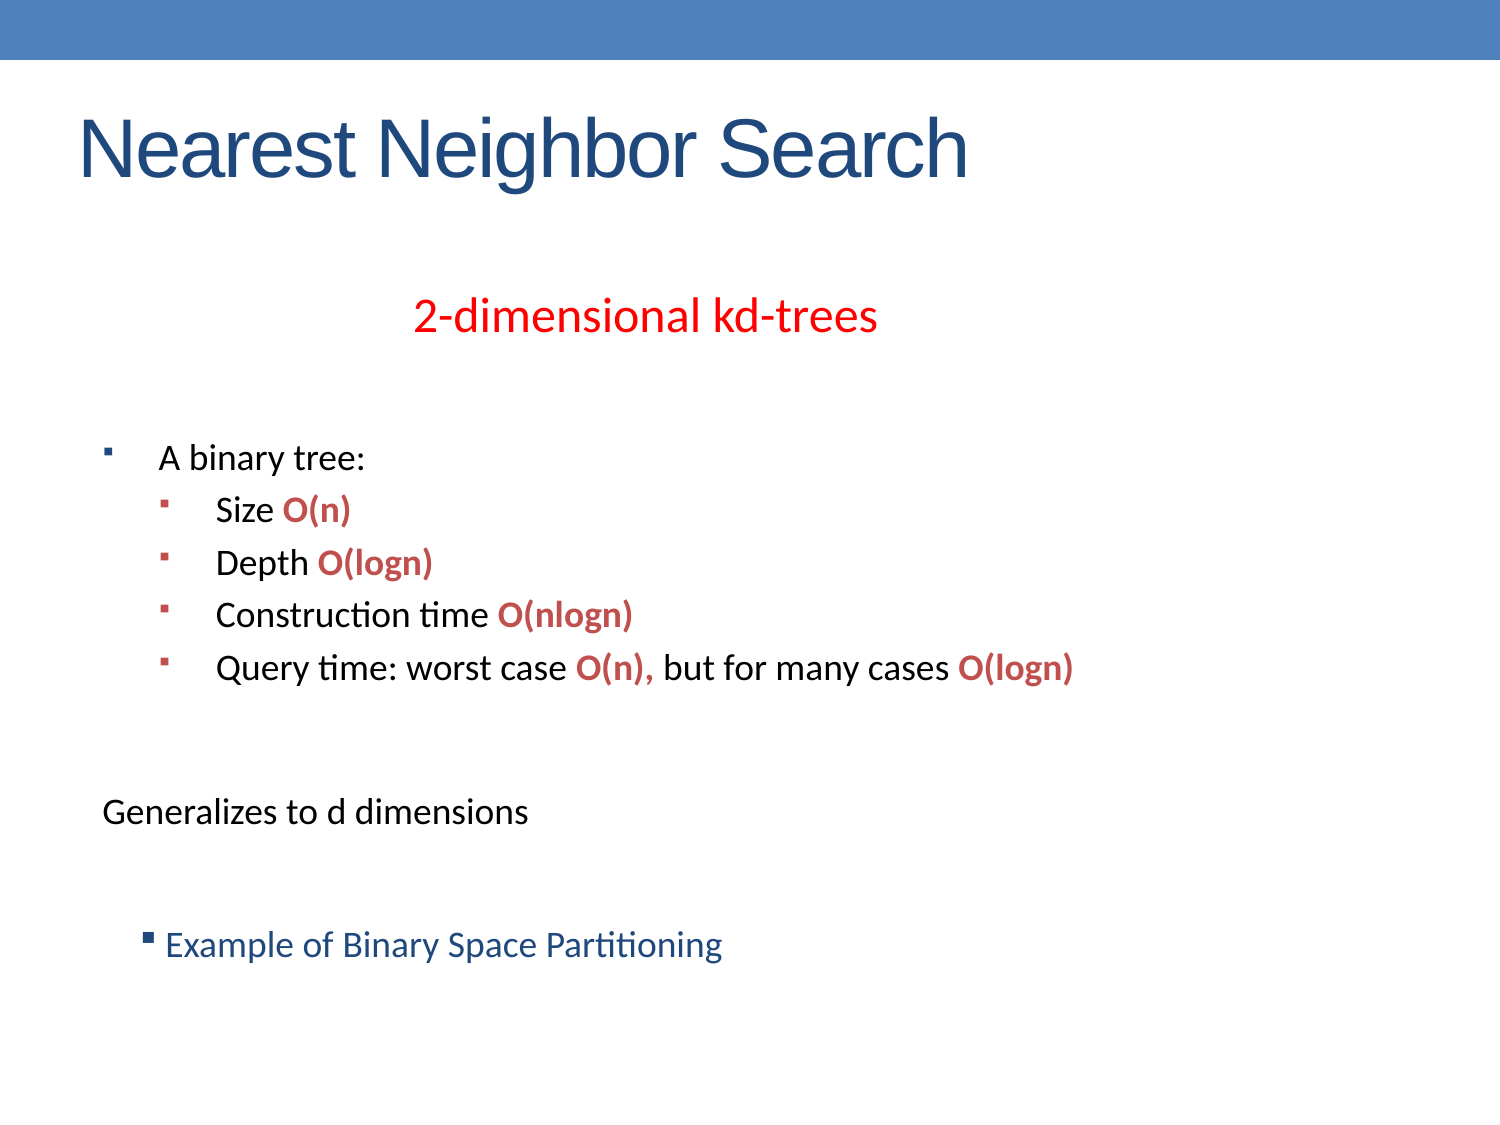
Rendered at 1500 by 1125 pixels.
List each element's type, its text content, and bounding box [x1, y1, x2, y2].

text_box Generalizes to d dimensions [87, 779, 1013, 840]
title Nearest Neighbor Search [62, 62, 1413, 225]
text_box 2-dimensional kd-trees [398, 249, 1136, 375]
text_box Example of Binary Space Partitioning [124, 912, 1088, 973]
text_box A binary tree: Size O(n) Depth O(logn) Construction time O(nlogn) Query time: worst case O(n), but for many cases O(logn) [87, 424, 1325, 725]
